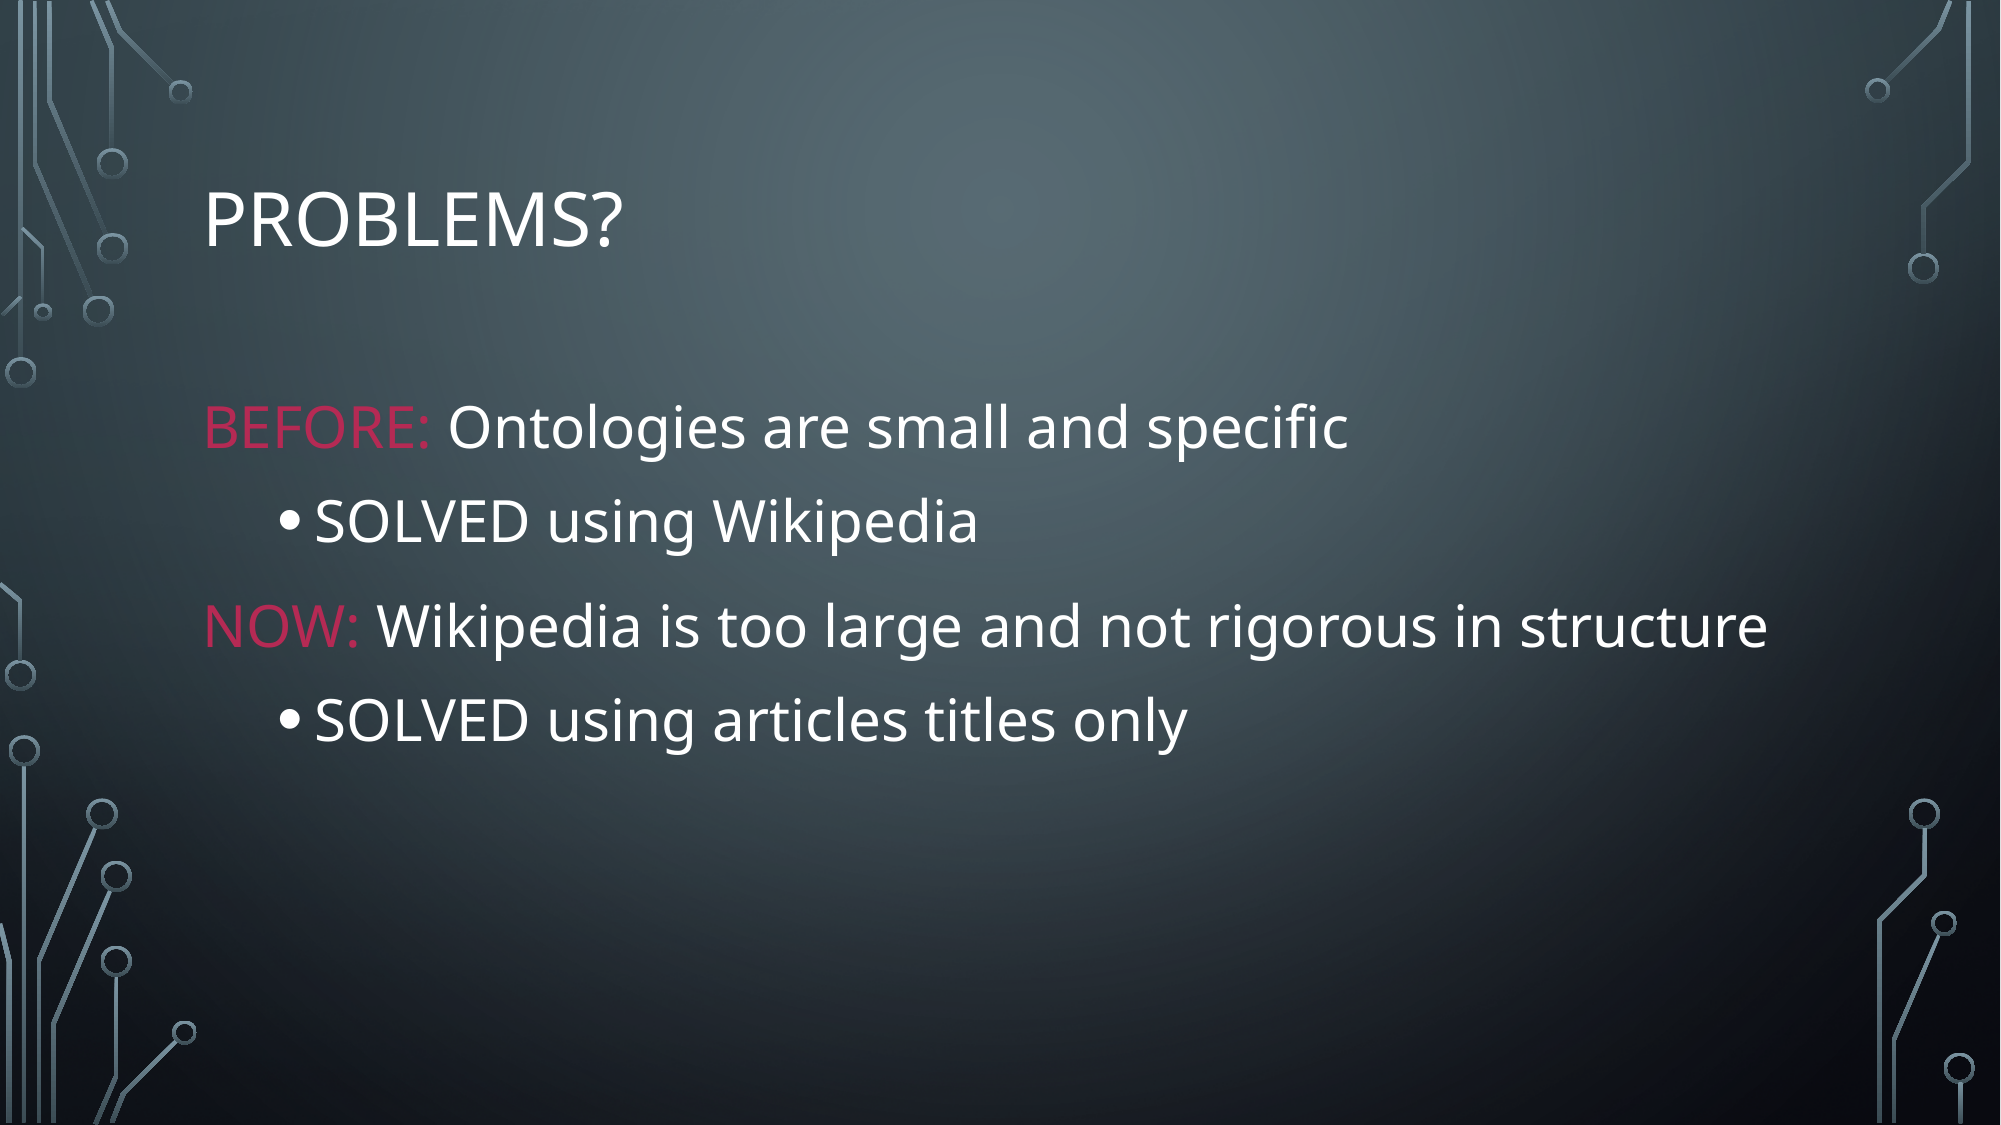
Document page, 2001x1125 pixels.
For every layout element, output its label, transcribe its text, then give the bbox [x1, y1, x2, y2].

title PROBLEMS? [187, 101, 1813, 344]
list BEFORE: Ontologies are small and specific SOLVED using Wikipedia NOW: Wikipedia is too large and not rigorous in structure SOLVED using articles titles only [187, 369, 1813, 950]
